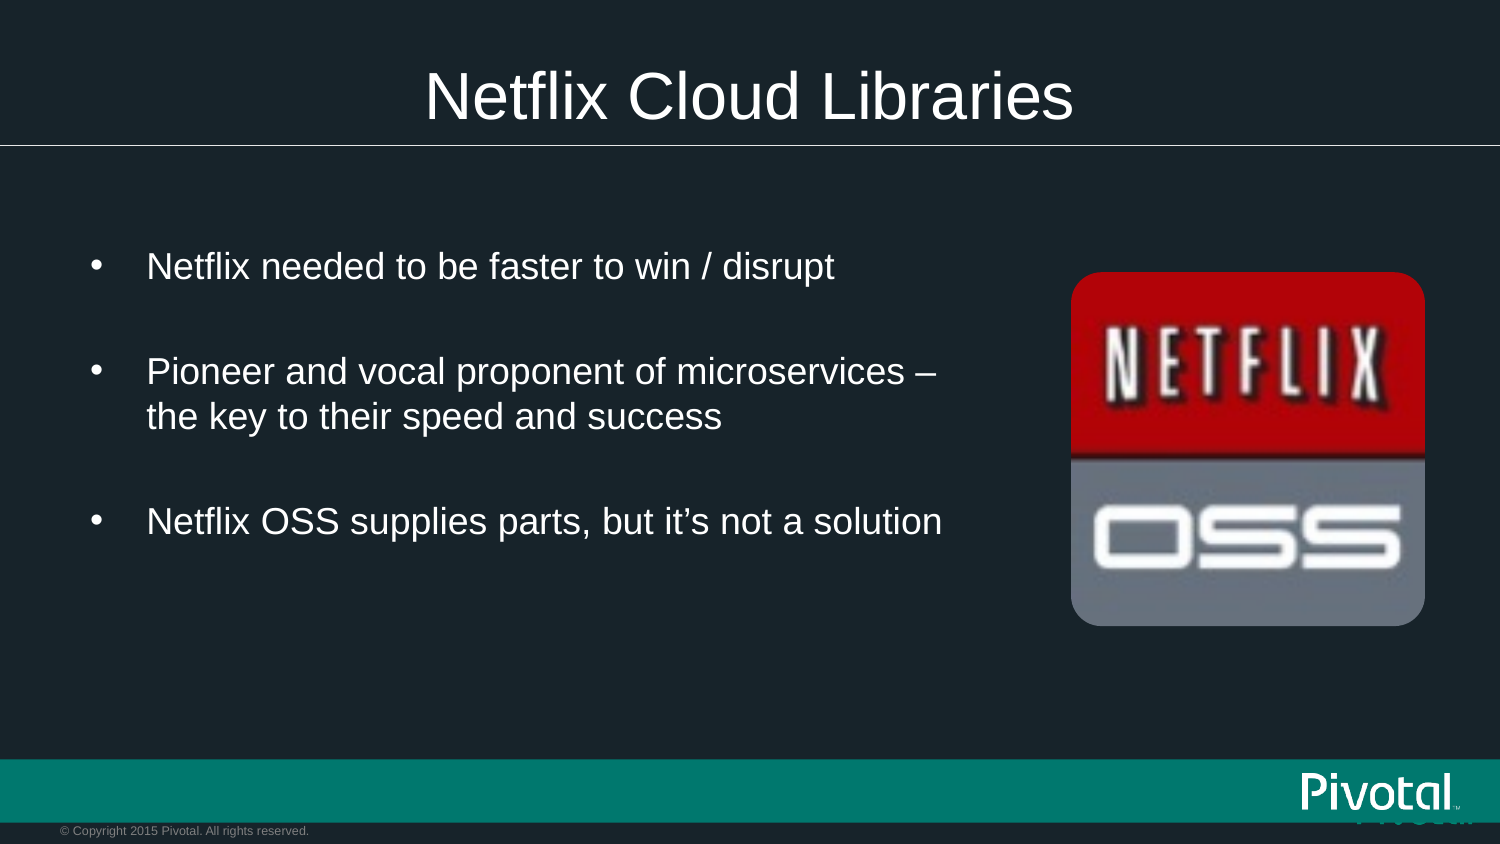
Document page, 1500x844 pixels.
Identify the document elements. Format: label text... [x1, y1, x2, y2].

picture [1302, 773, 1460, 810]
picture [1070, 271, 1426, 627]
title Netflix Cloud Libraries [75, 52, 1425, 113]
list Netflix needed to be faster to win / disrupt Pioneer and vocal proponent of microservices – the key to their speed and success Netflix OSS supplies parts, but it’s not a solution [75, 181, 977, 719]
